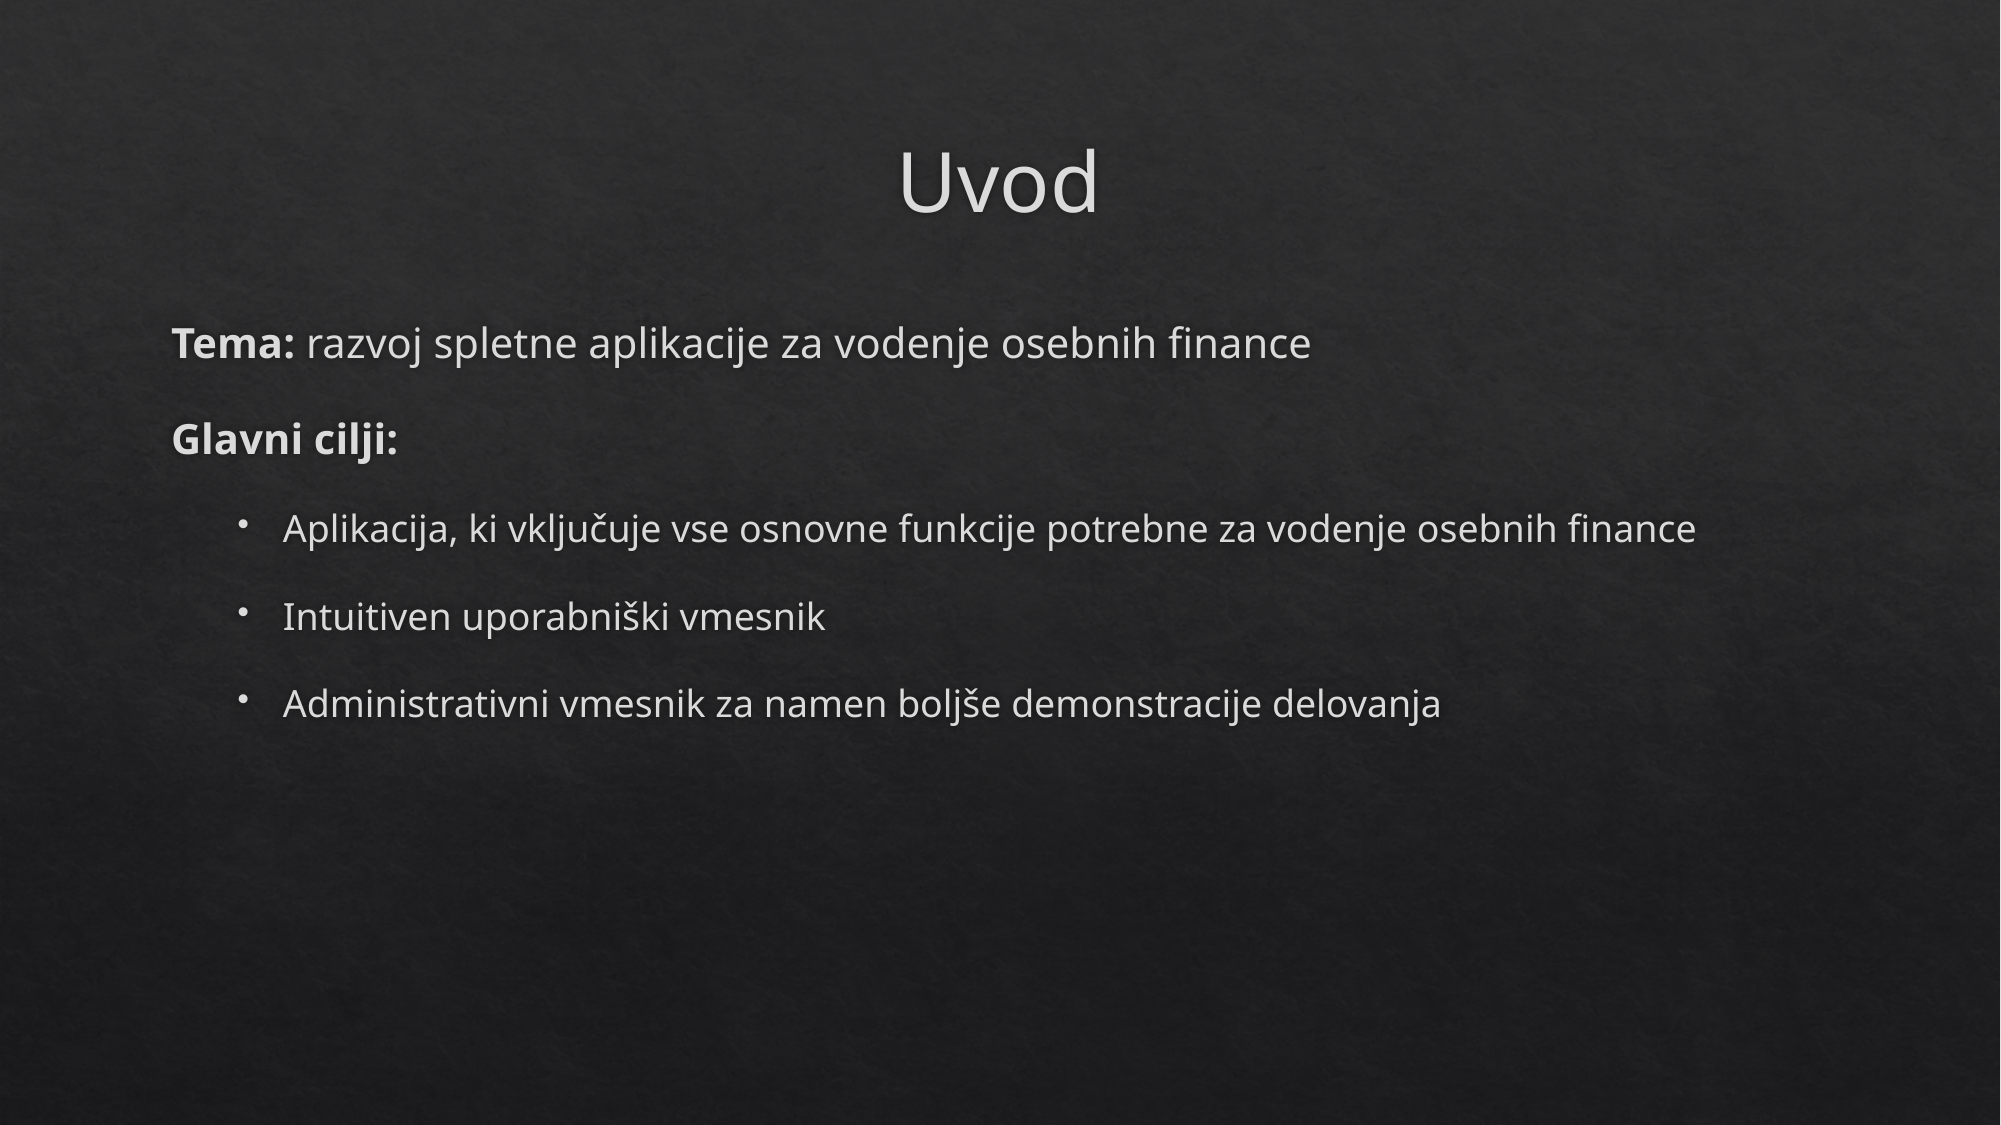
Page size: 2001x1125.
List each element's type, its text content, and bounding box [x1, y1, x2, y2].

title Uvod [149, 99, 1849, 260]
list Tema: razvoj spletne aplikacije za vodenje osebnih finance Glavni cilji: Aplikacija, ki vključuje vse osnovne funkcije potrebne za vodenje osebnih finance Intuitiven uporabniški vmesnik Administrativni vmesnik za namen boljše demonstracije delovanja [149, 284, 1849, 950]
